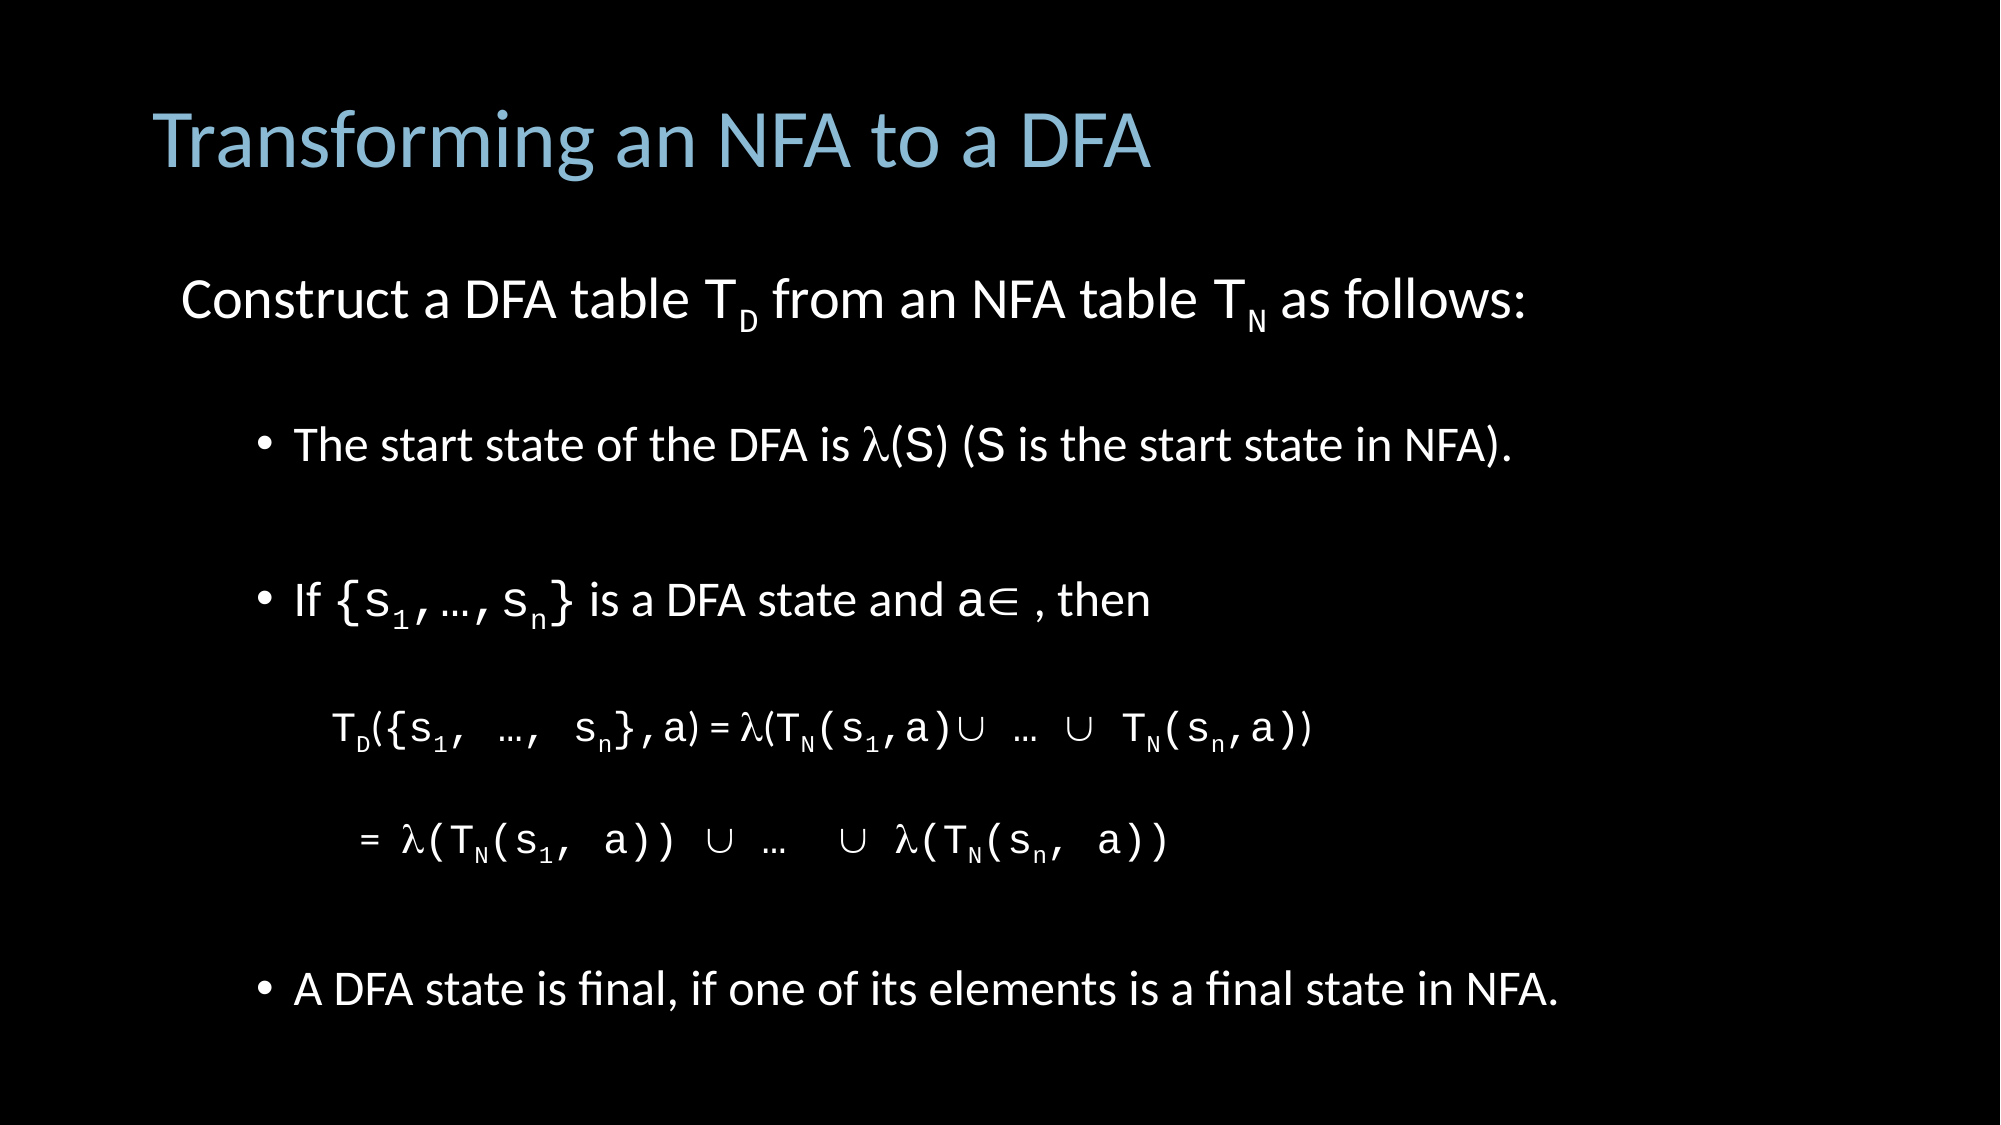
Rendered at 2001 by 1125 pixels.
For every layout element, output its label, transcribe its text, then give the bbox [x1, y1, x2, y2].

title Transforming an NFA to a DFA [137, 70, 1863, 211]
